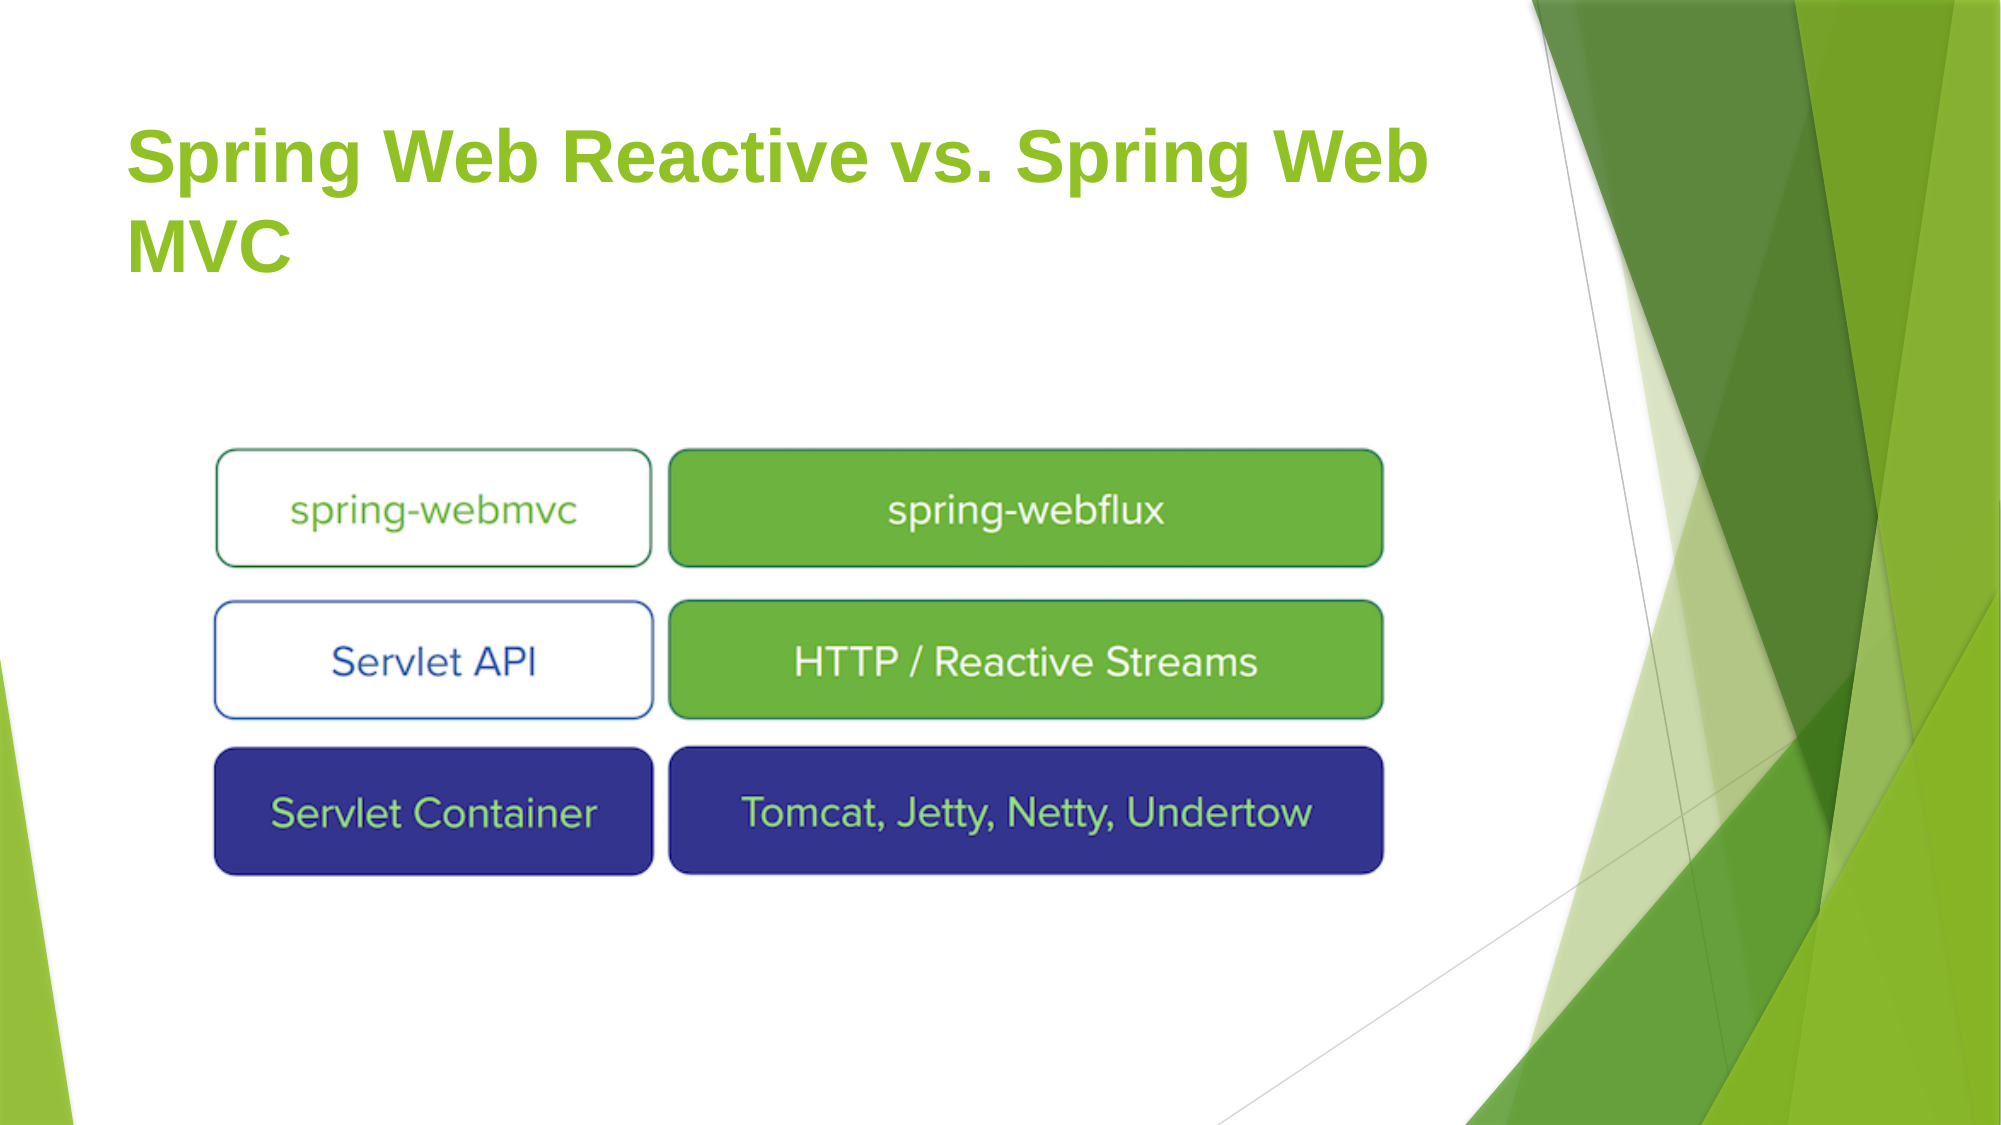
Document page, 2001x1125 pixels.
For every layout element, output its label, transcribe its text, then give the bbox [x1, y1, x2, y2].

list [188, 431, 1458, 895]
title Spring Web Reactive vs. Spring Web MVC [111, 99, 1522, 317]
